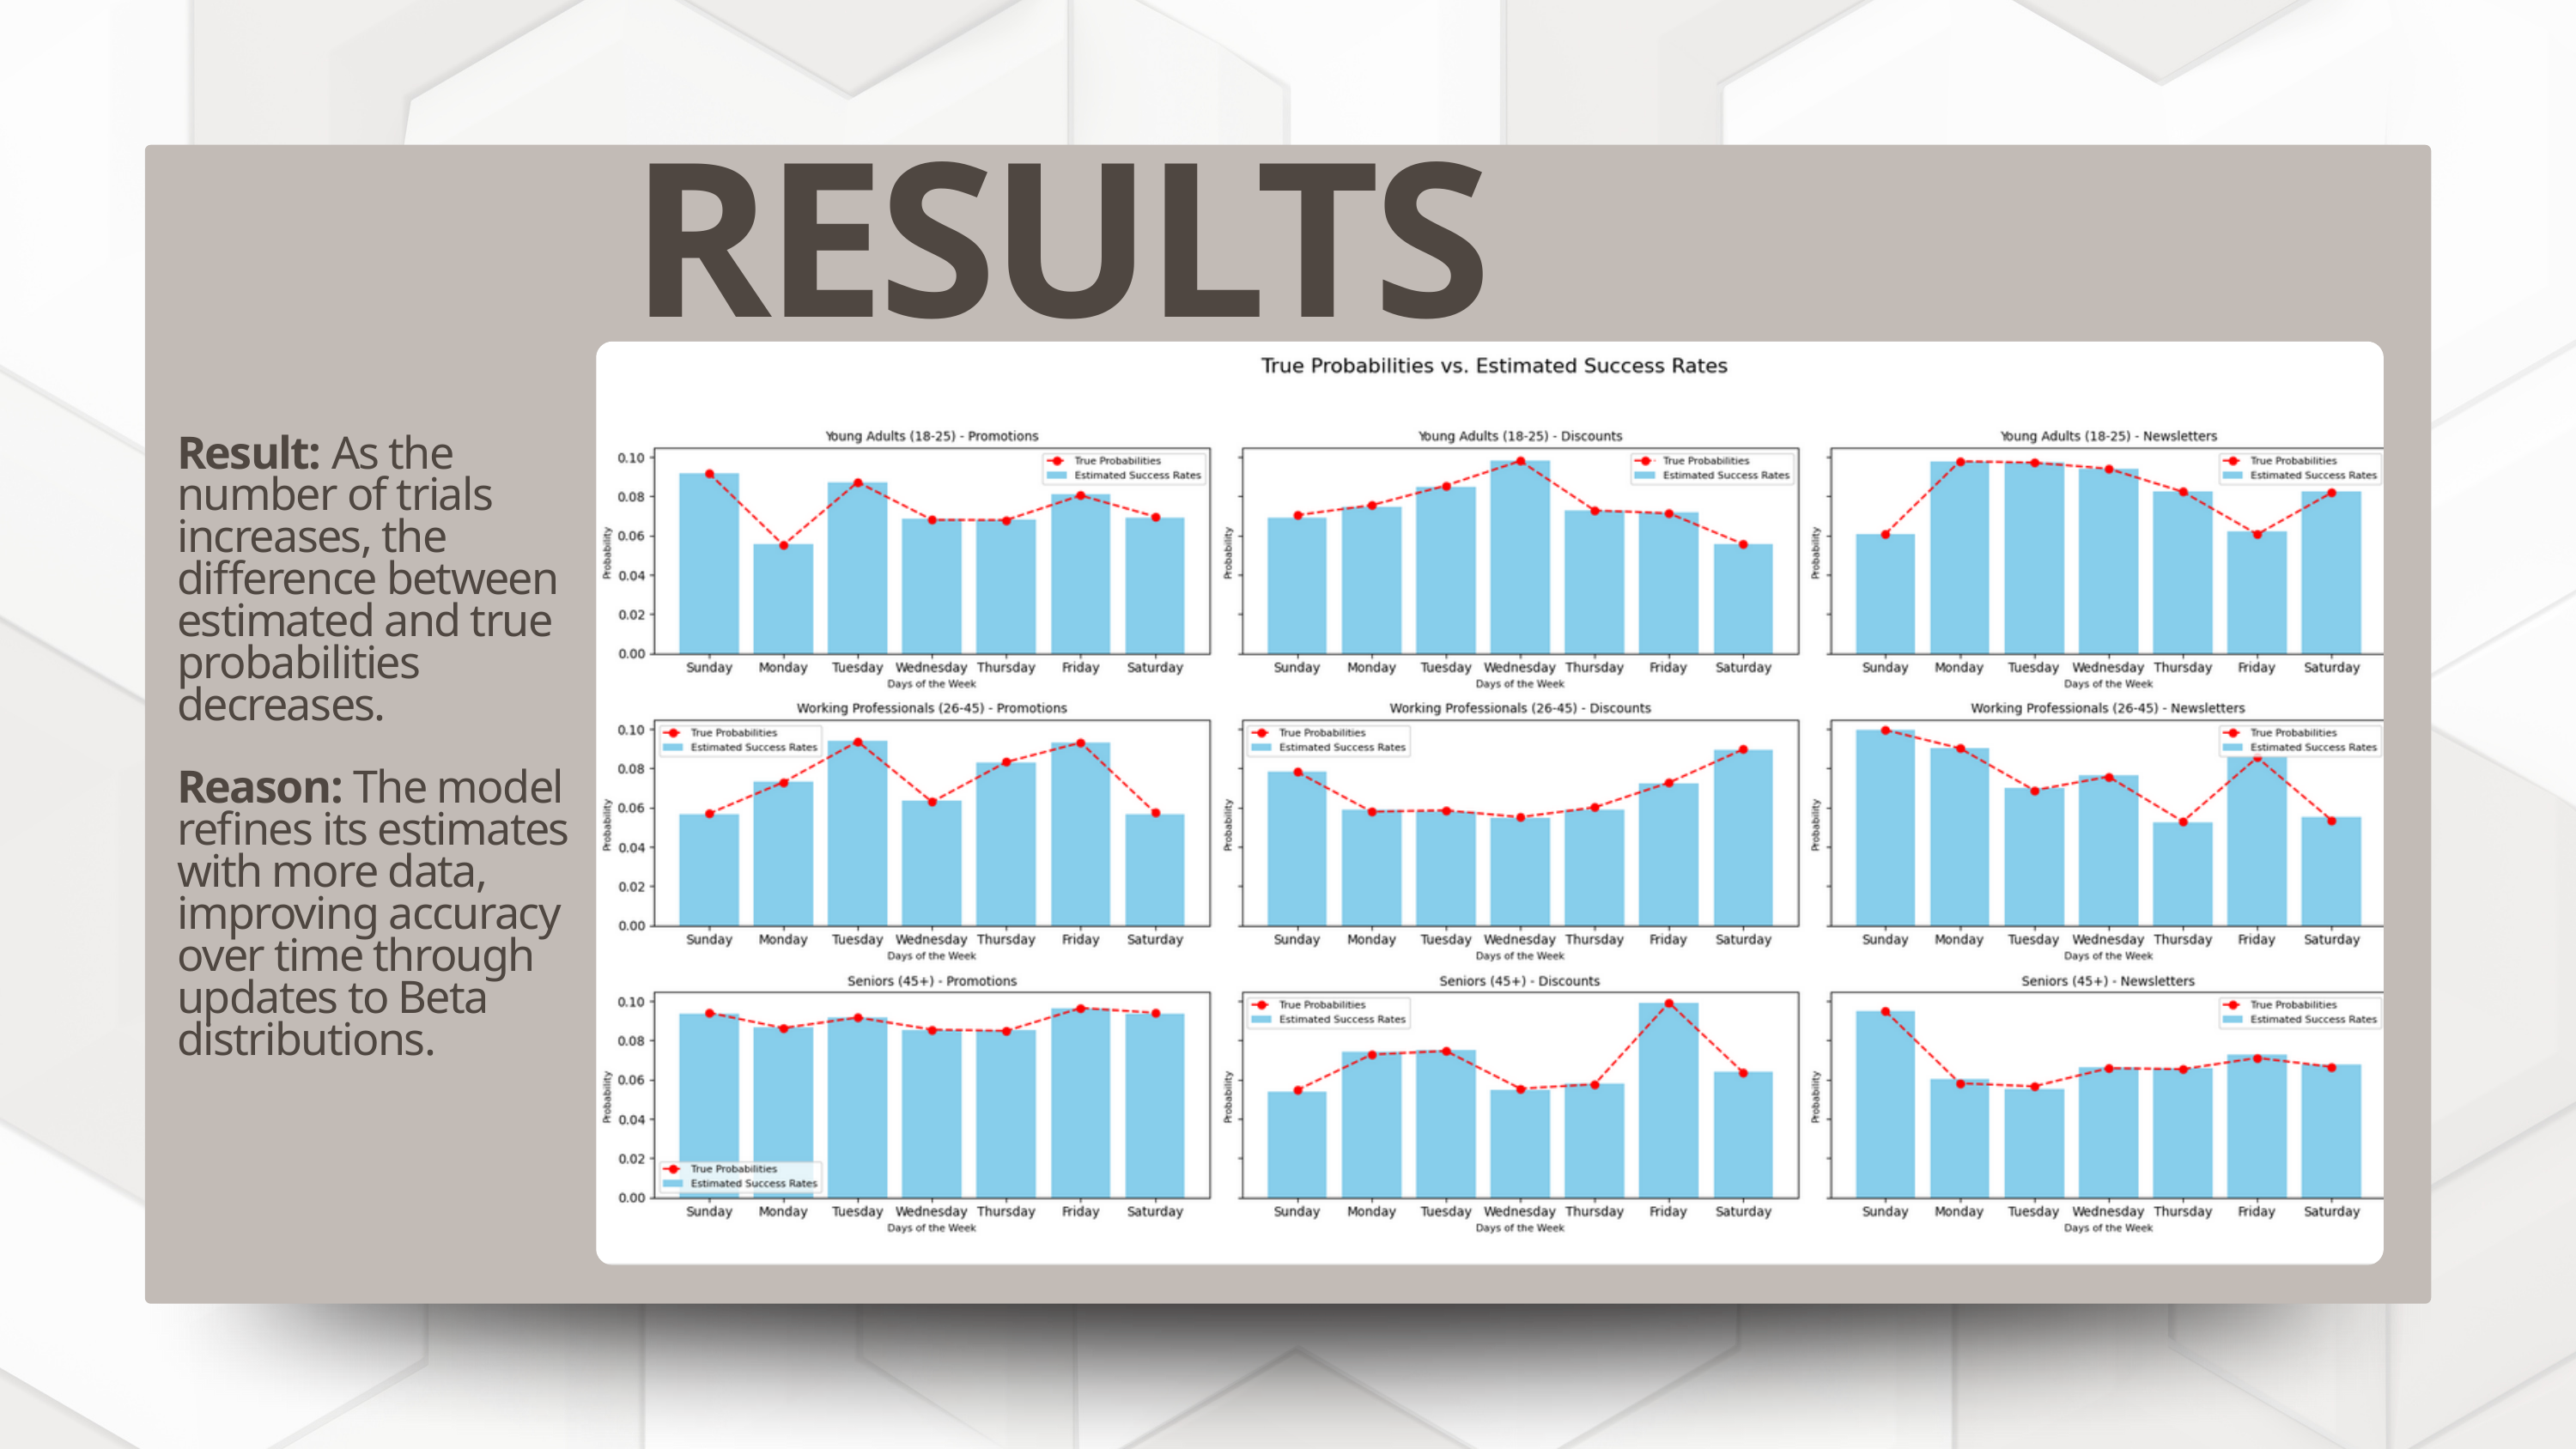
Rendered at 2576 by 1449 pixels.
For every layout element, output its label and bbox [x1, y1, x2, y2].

text_box [144, 1308, 2432, 1449]
text_box [0, 0, 2576, 1449]
text_box [144, 144, 2432, 1304]
text_box [595, 341, 2385, 1265]
